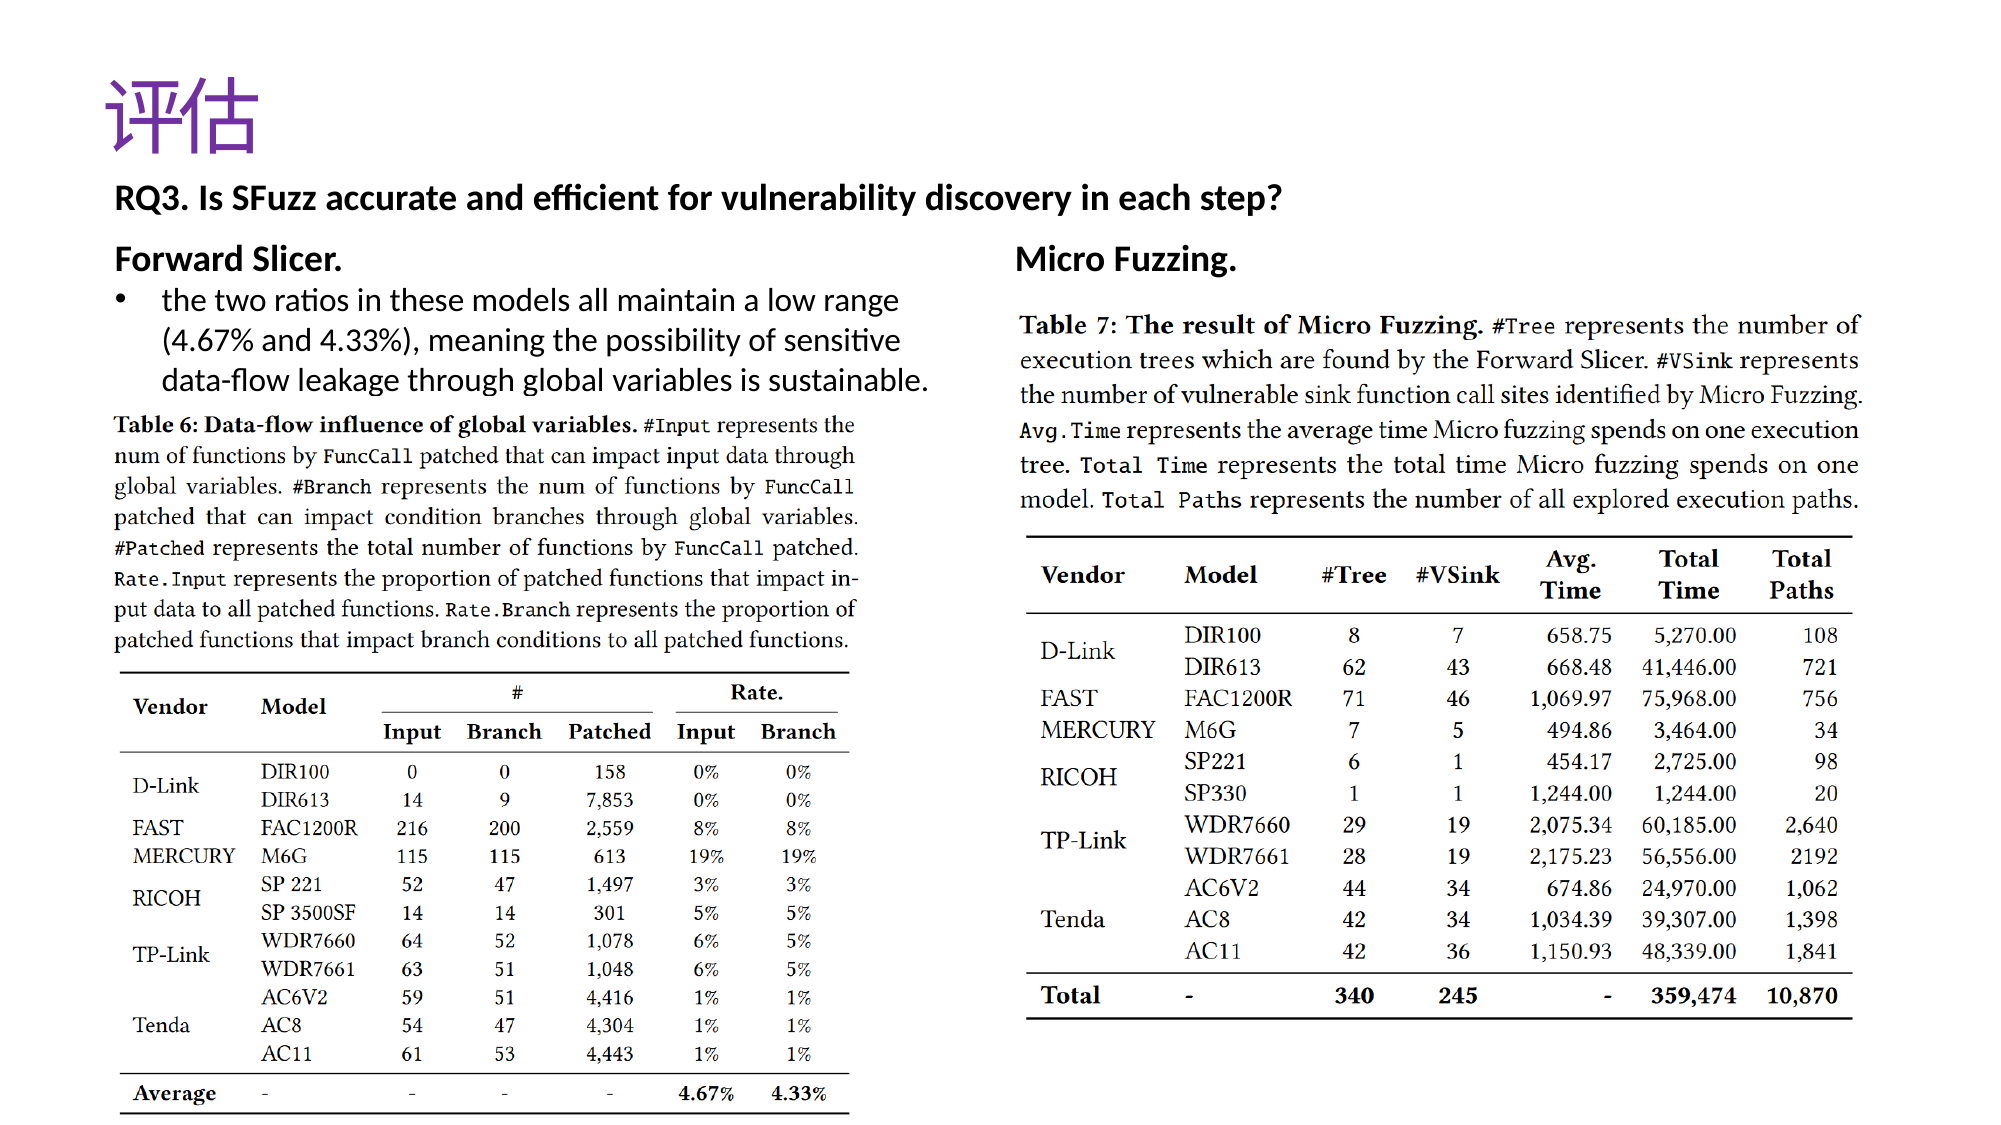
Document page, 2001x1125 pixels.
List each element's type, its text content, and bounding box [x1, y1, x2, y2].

text_box RQ3. Is SFuzz accurate and efficient for vulnerability discovery in each step? [99, 165, 1324, 226]
picture [1009, 297, 1871, 1027]
text_box 评估 [99, 62, 1800, 165]
text_box Forward Slicer. the two ratios in these models all maintain a low range (4.67% and 4.33%), meaning the possibility of sensitive data-flow leakage through global variables is sustainable. [99, 226, 957, 406]
text_box Micro Fuzzing. [999, 226, 1857, 286]
picture [99, 396, 864, 1125]
